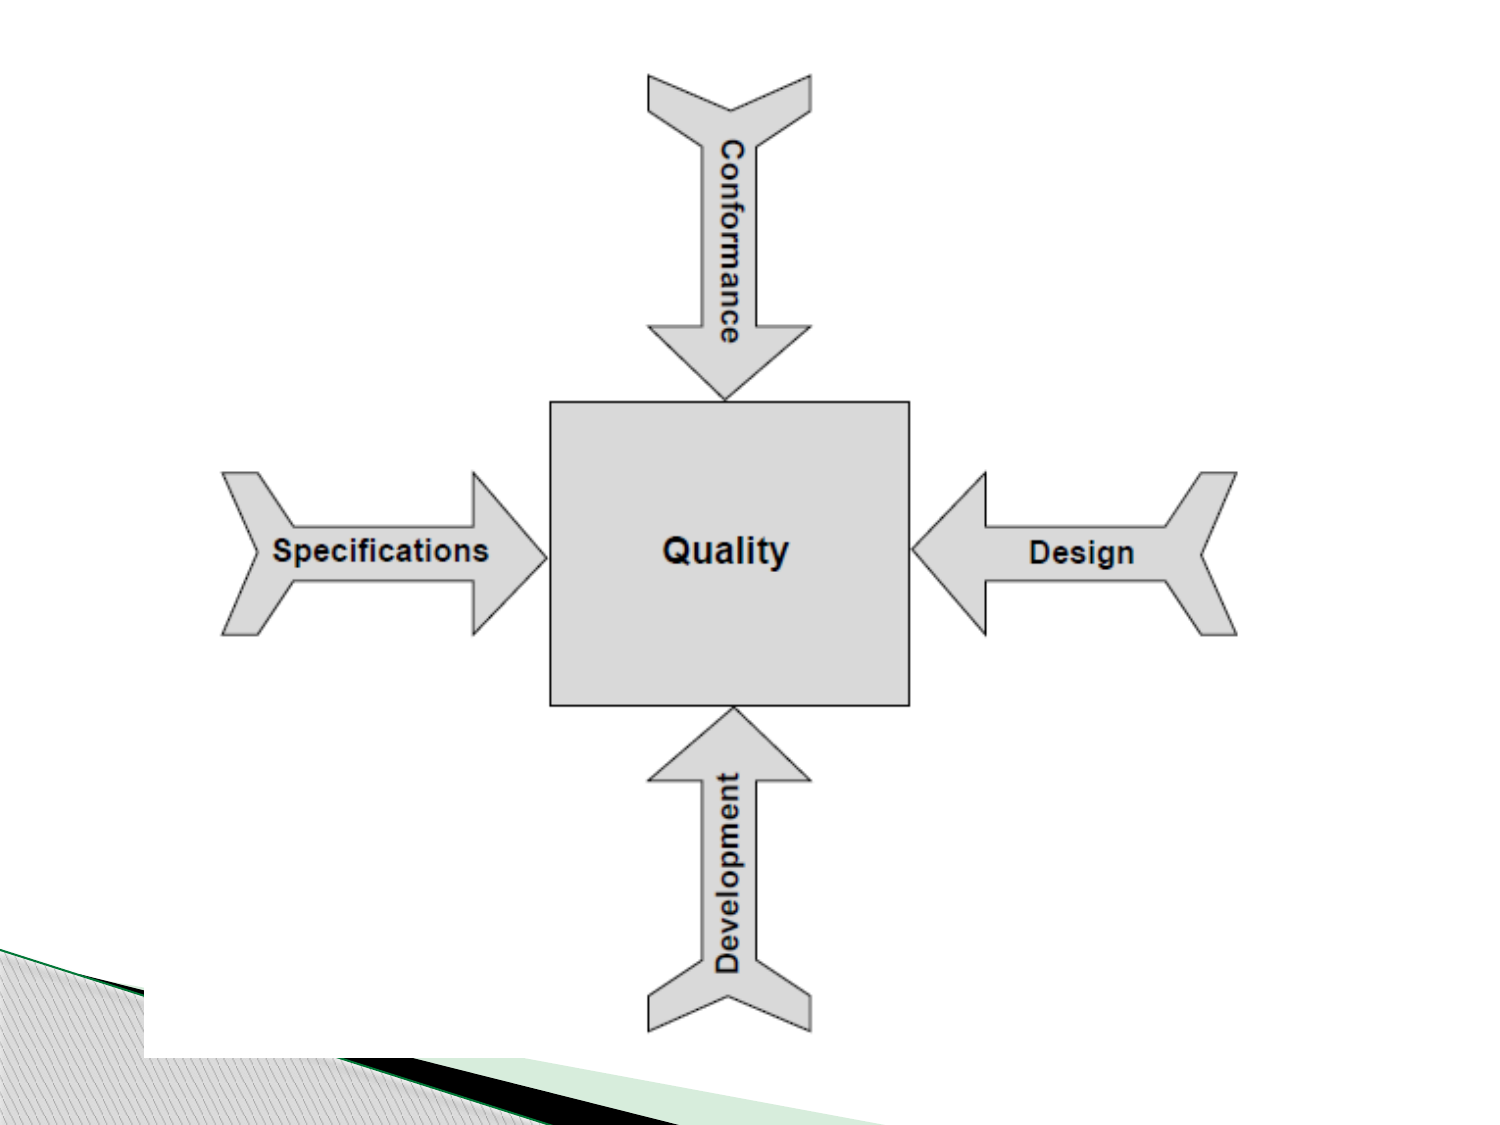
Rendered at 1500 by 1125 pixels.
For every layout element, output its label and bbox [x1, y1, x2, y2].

picture [143, 37, 1338, 1059]
